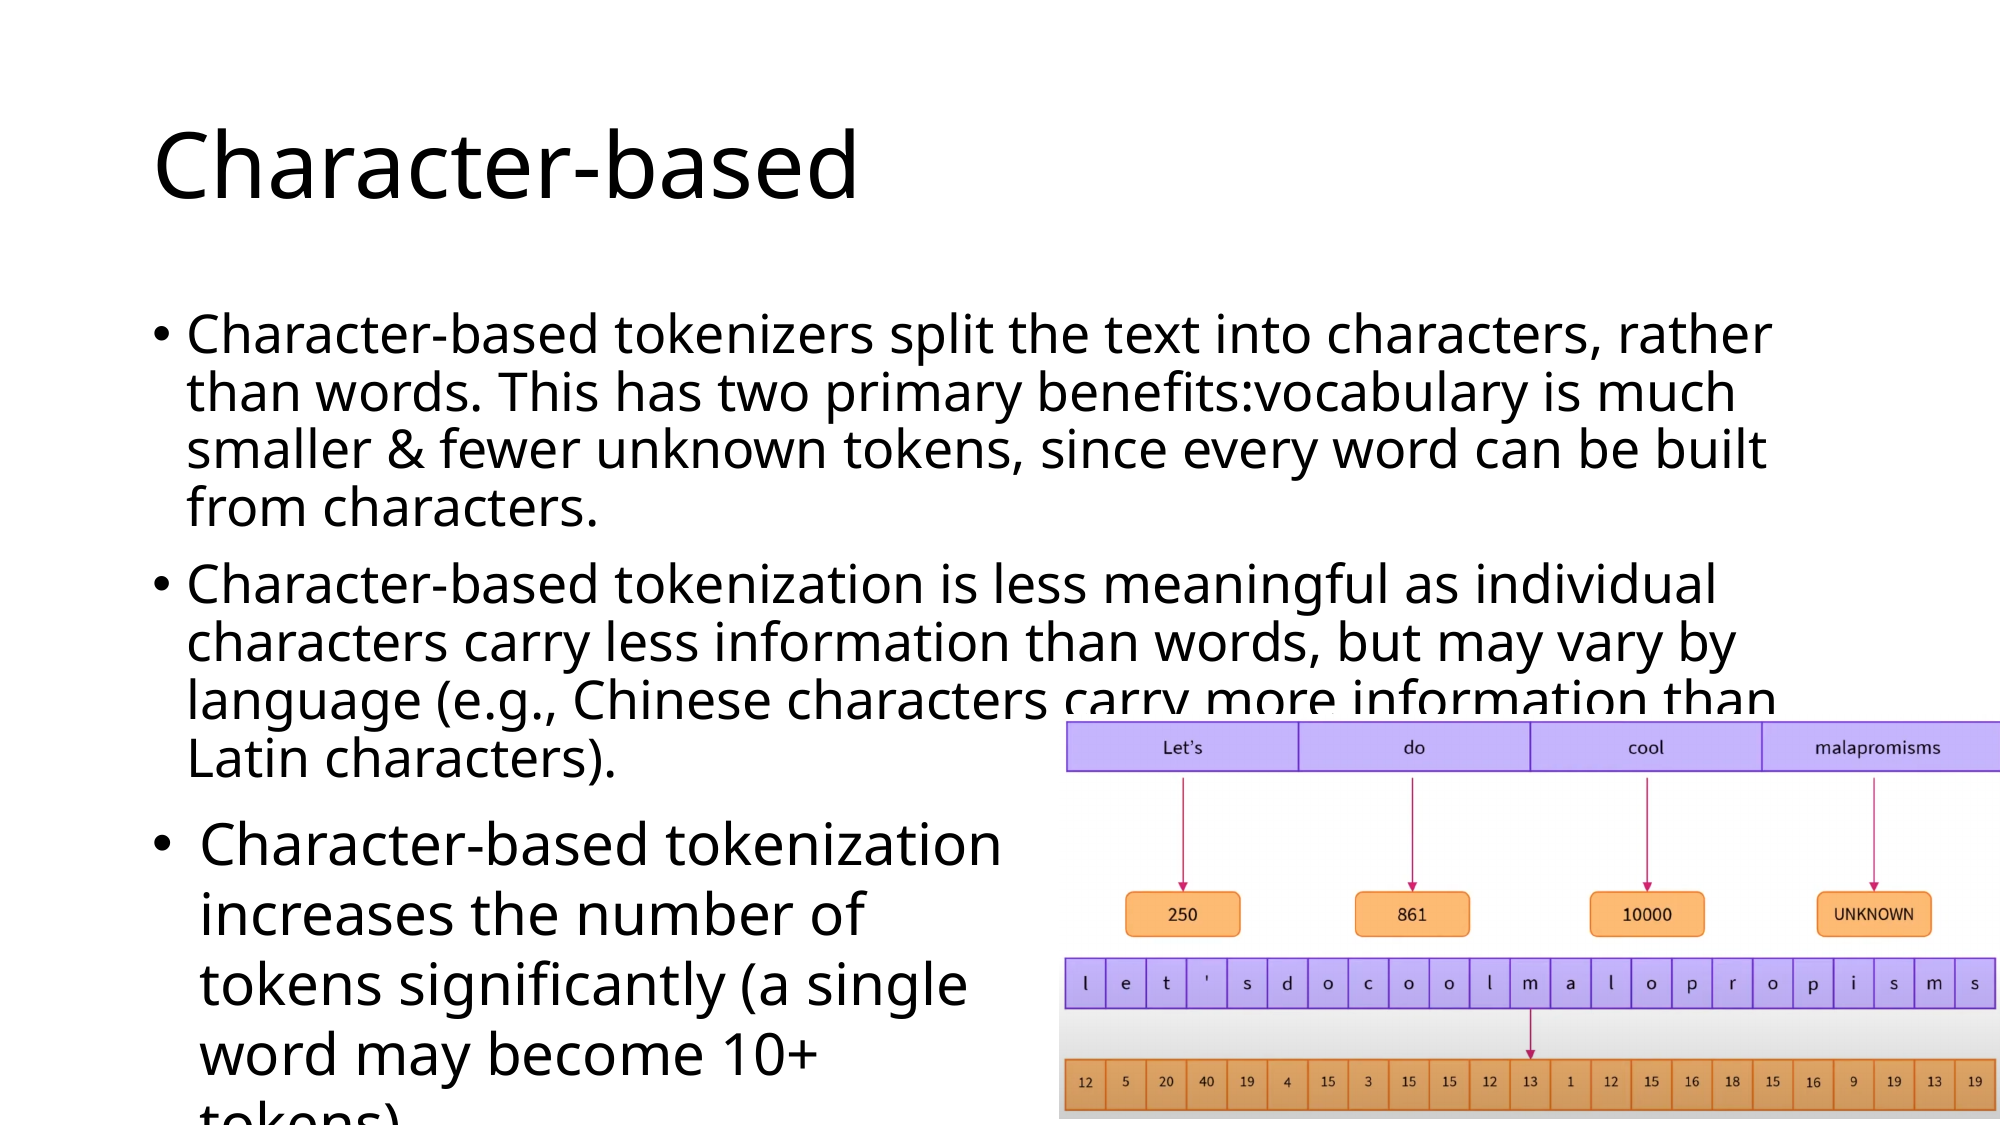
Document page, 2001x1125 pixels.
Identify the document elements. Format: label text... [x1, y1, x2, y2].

text_box Character-based tokenization increases the number of tokens significantly (a single word may become 10+ tokens). [137, 800, 1060, 1125]
title Character-based [137, 59, 1863, 278]
list Character-based tokenizers split the text into characters, rather than words. This has two primary benefits:vocabulary is much smaller & fewer unknown tokens, since every word can be built from characters. Character-based tokenization is less meaningful as individual characters carry less information than words, but may vary by language (e.g., Chinese characters carry more information than Latin characters). [137, 299, 1863, 800]
picture [1058, 714, 2000, 1120]
